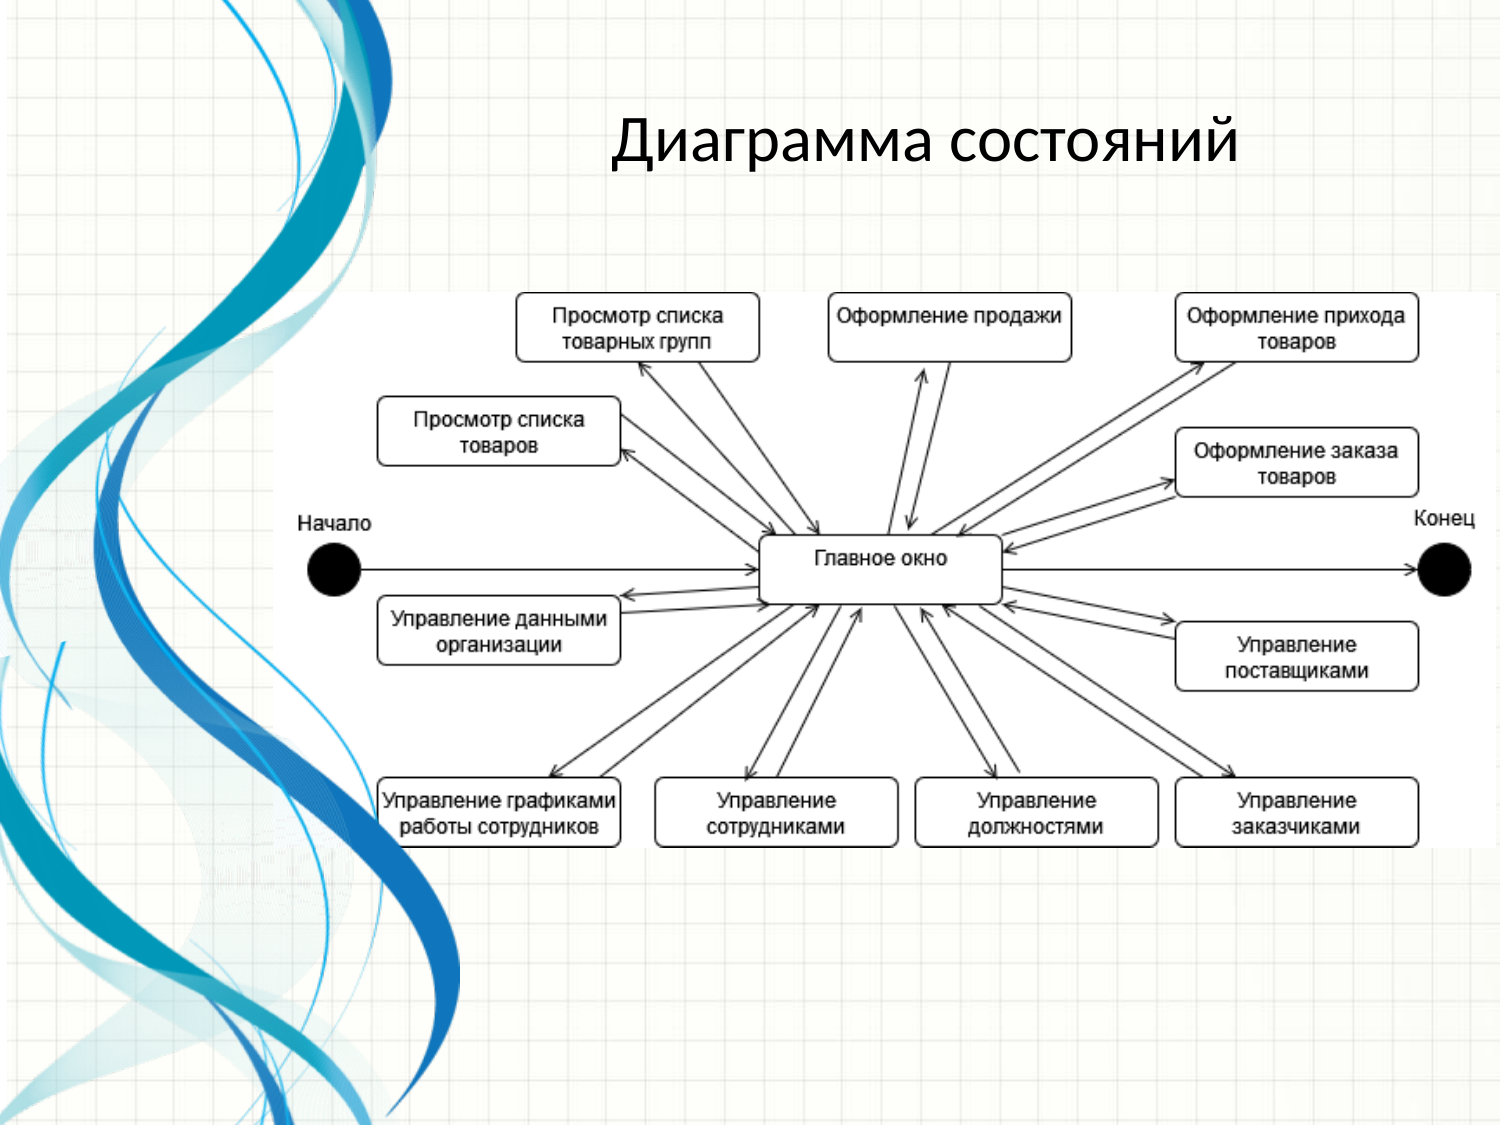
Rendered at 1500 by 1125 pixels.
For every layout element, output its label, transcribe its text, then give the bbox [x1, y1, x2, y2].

picture [0, 0, 1500, 1125]
text_box Диаграмма состояний [596, 87, 1329, 227]
